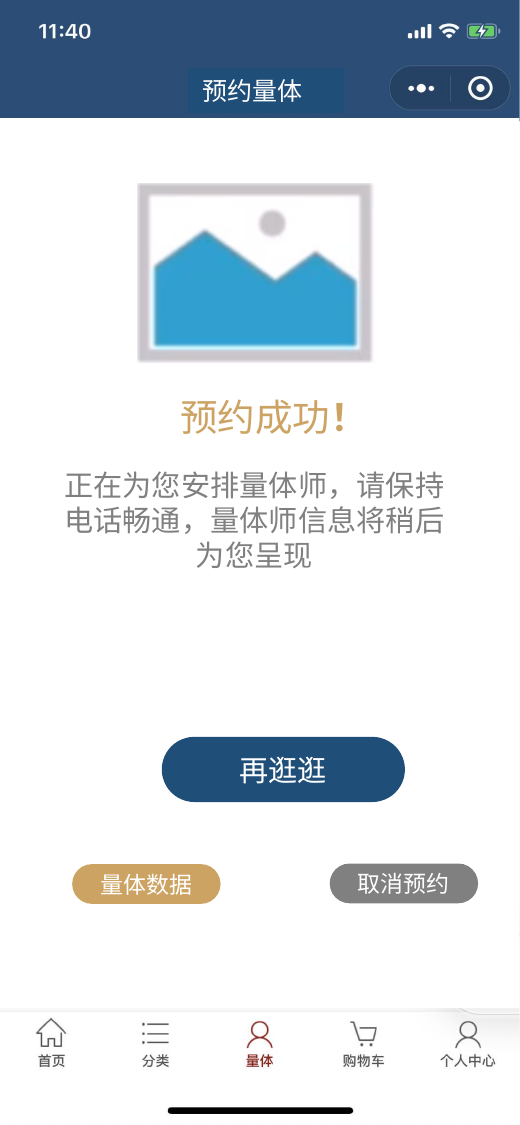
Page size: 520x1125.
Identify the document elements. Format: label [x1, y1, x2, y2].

text_box [0, 0, 520, 1125]
text_box [72, 736, 479, 904]
picture [137, 183, 377, 363]
